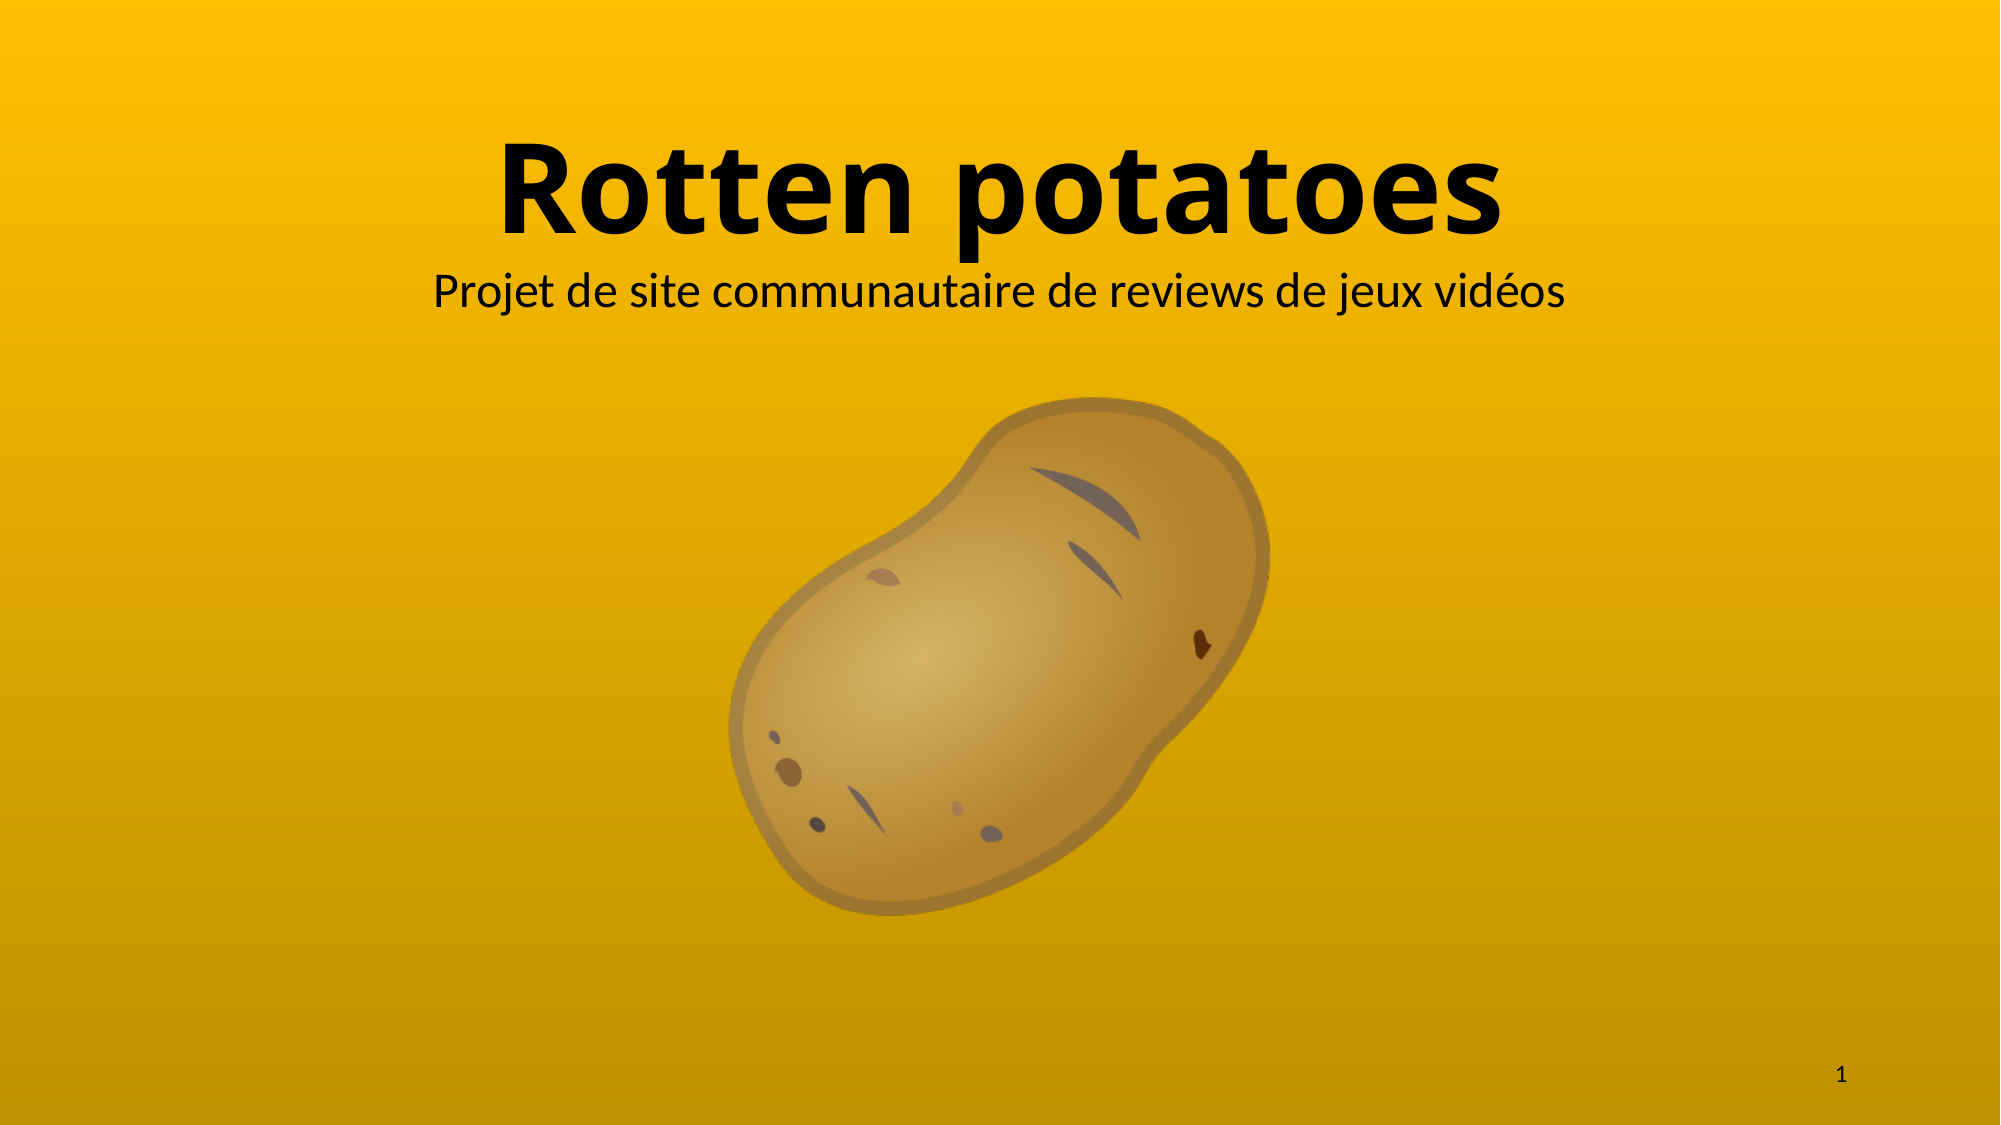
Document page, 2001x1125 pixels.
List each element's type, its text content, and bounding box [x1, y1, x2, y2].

subtitle Projet de site communautaire de reviews de jeux vidéos [249, 256, 1750, 529]
picture [701, 350, 1299, 947]
title Rotten potatoes [249, 64, 1750, 256]
slide_number 1 [1412, 1042, 1863, 1103]
